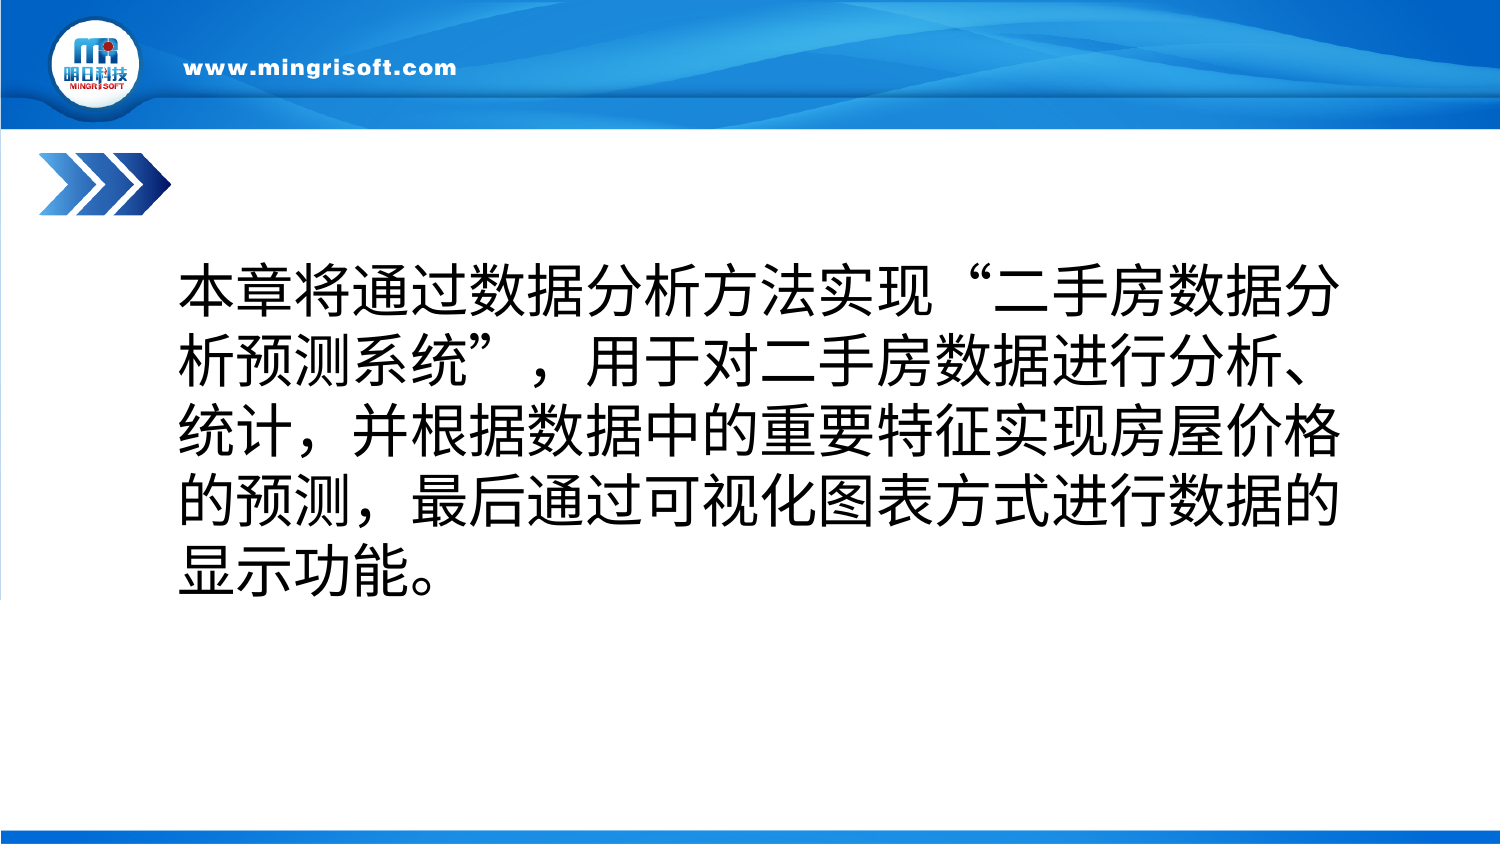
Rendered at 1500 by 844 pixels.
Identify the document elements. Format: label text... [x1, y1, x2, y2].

picture [0, 0, 1500, 844]
text_box 本章将通过数据分析方法实现“二手房数据分析预测系统”，用于对二手房数据进行分析、统计，并根据数据中的重要特征实现房屋价格的预测，最后通过可视化图表方式进行数据的显示功能。 [162, 246, 1400, 697]
